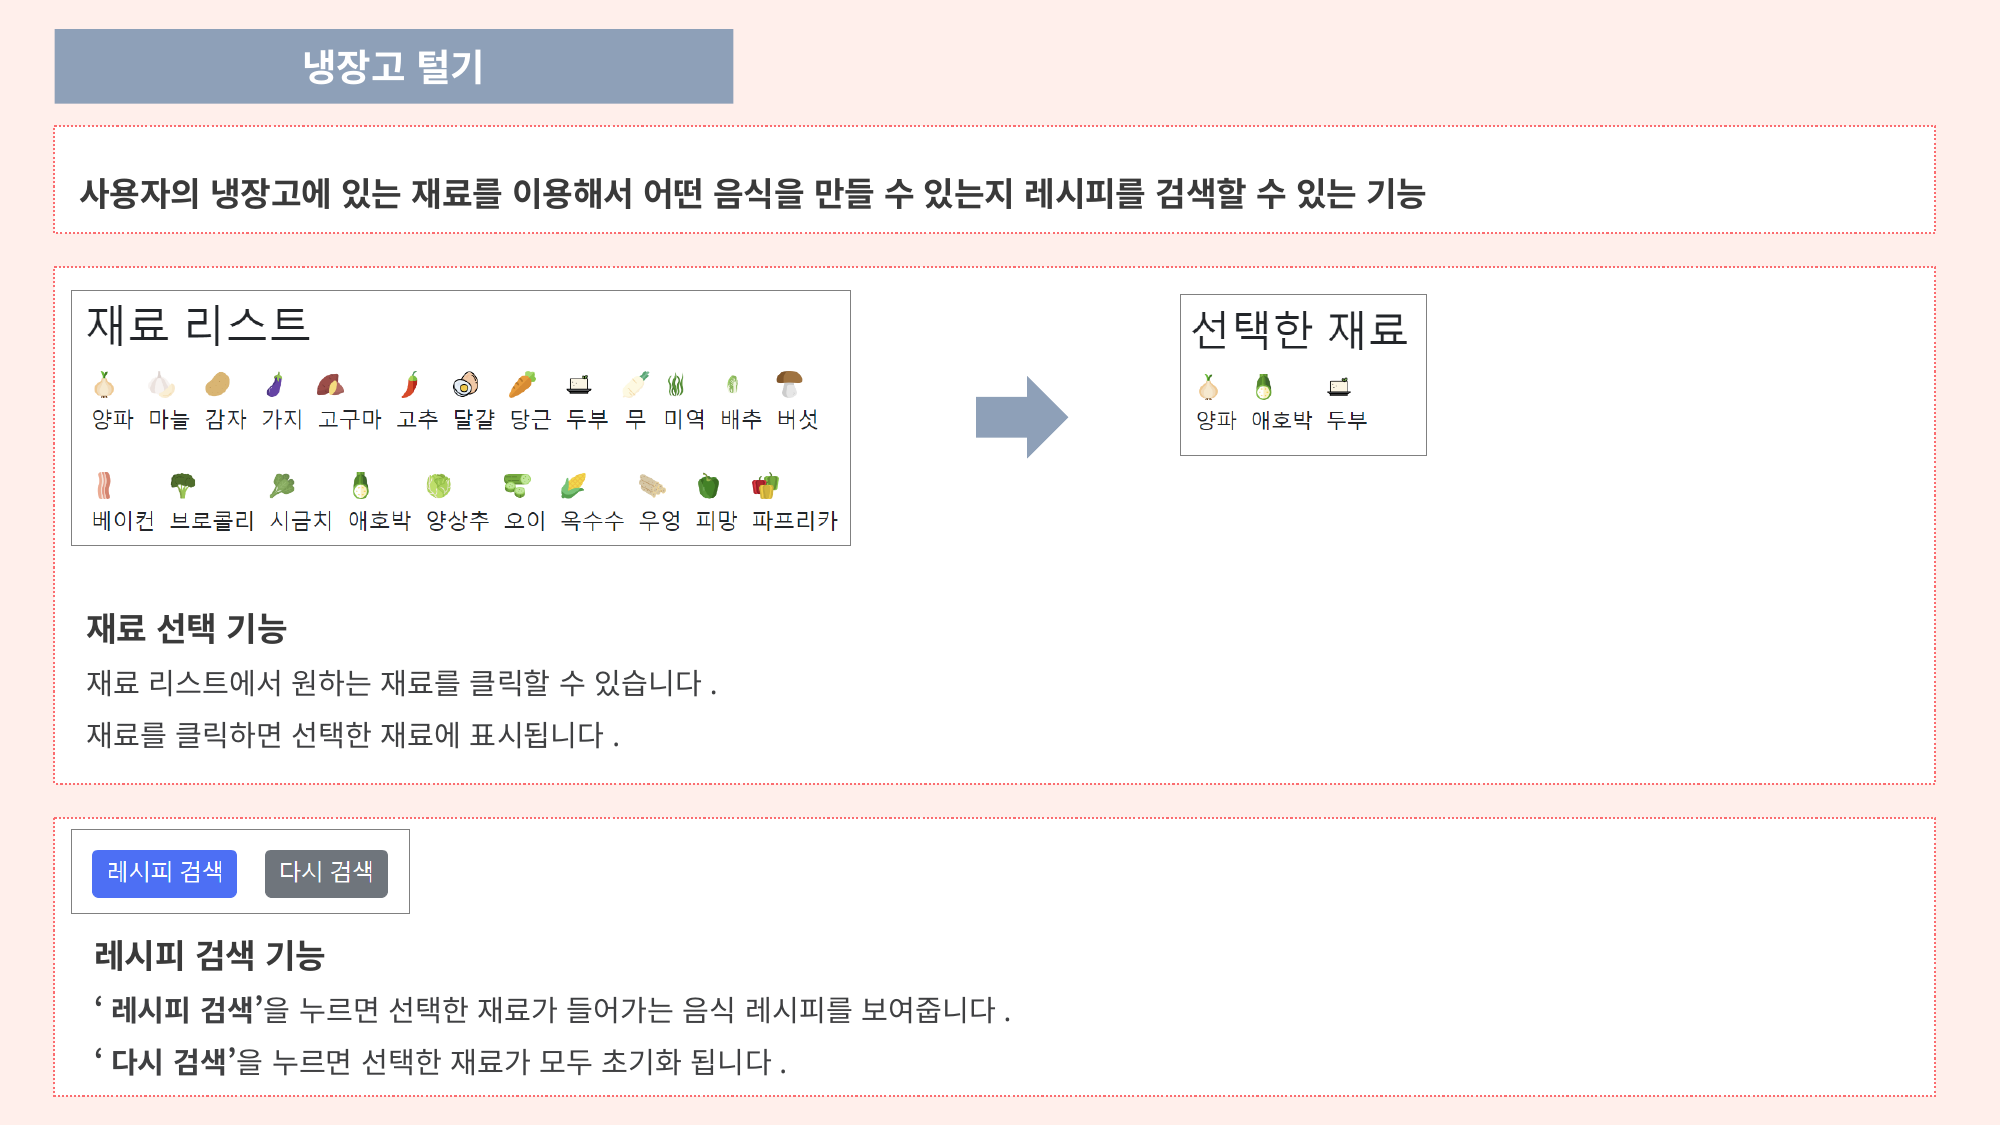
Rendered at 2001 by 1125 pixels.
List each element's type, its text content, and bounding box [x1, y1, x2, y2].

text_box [54, 817, 1936, 1096]
text_box 냉장고 털기 [53, 28, 734, 105]
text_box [54, 267, 1936, 784]
text_box [53, 125, 1936, 234]
text_box 사용자의 냉장고에 있는 재료를 이용해서 어떤 음식을 만들 수 있는지 레시피를 검색할 수 있는 기능 [64, 145, 1680, 221]
